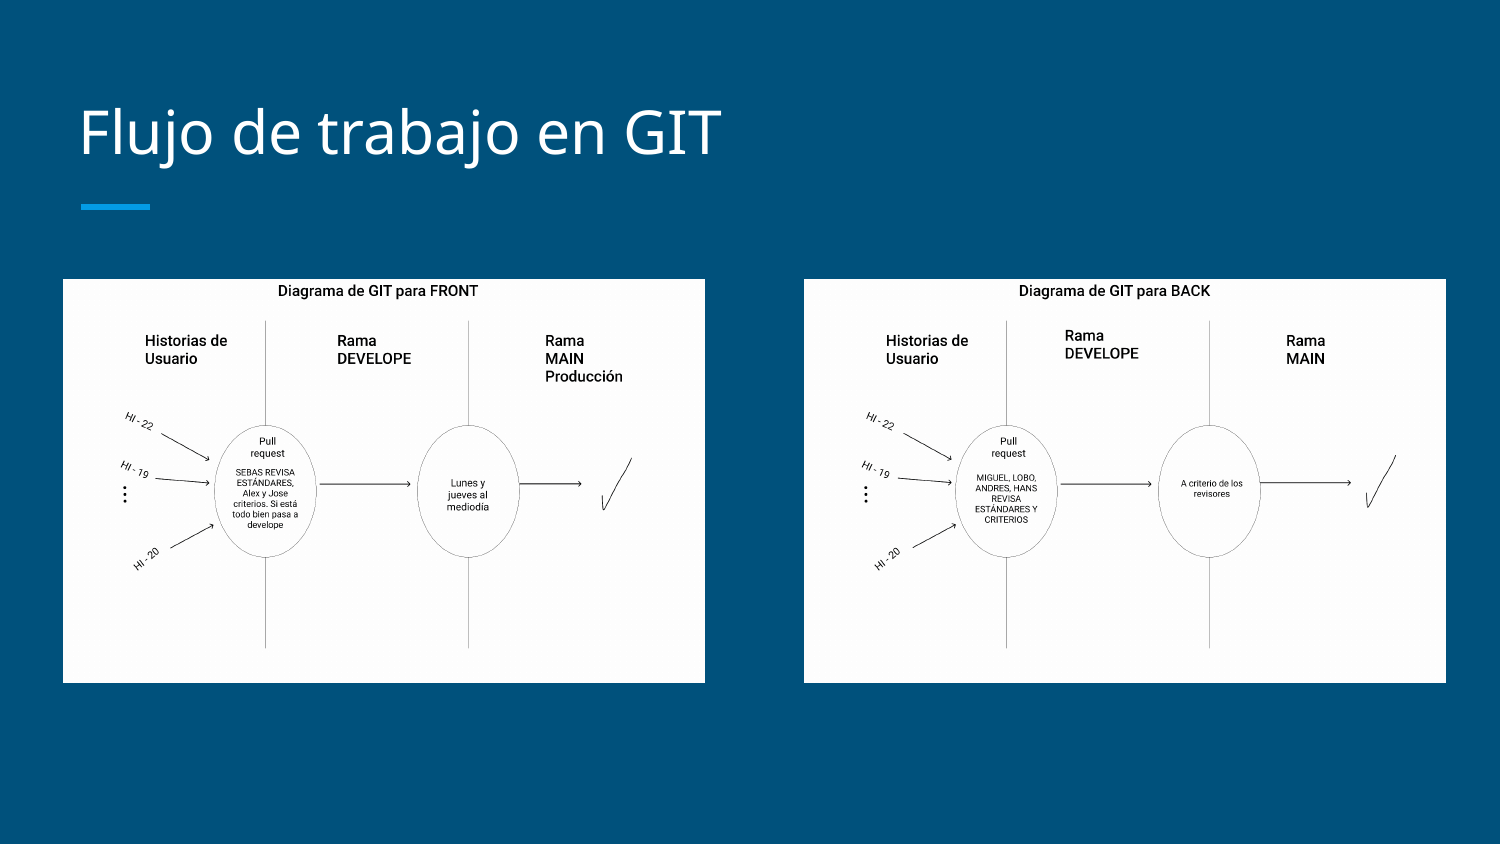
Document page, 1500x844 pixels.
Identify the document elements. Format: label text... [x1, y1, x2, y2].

picture [805, 280, 1445, 682]
title Flujo de trabajo en GIT [63, 75, 1437, 188]
picture [64, 280, 704, 682]
